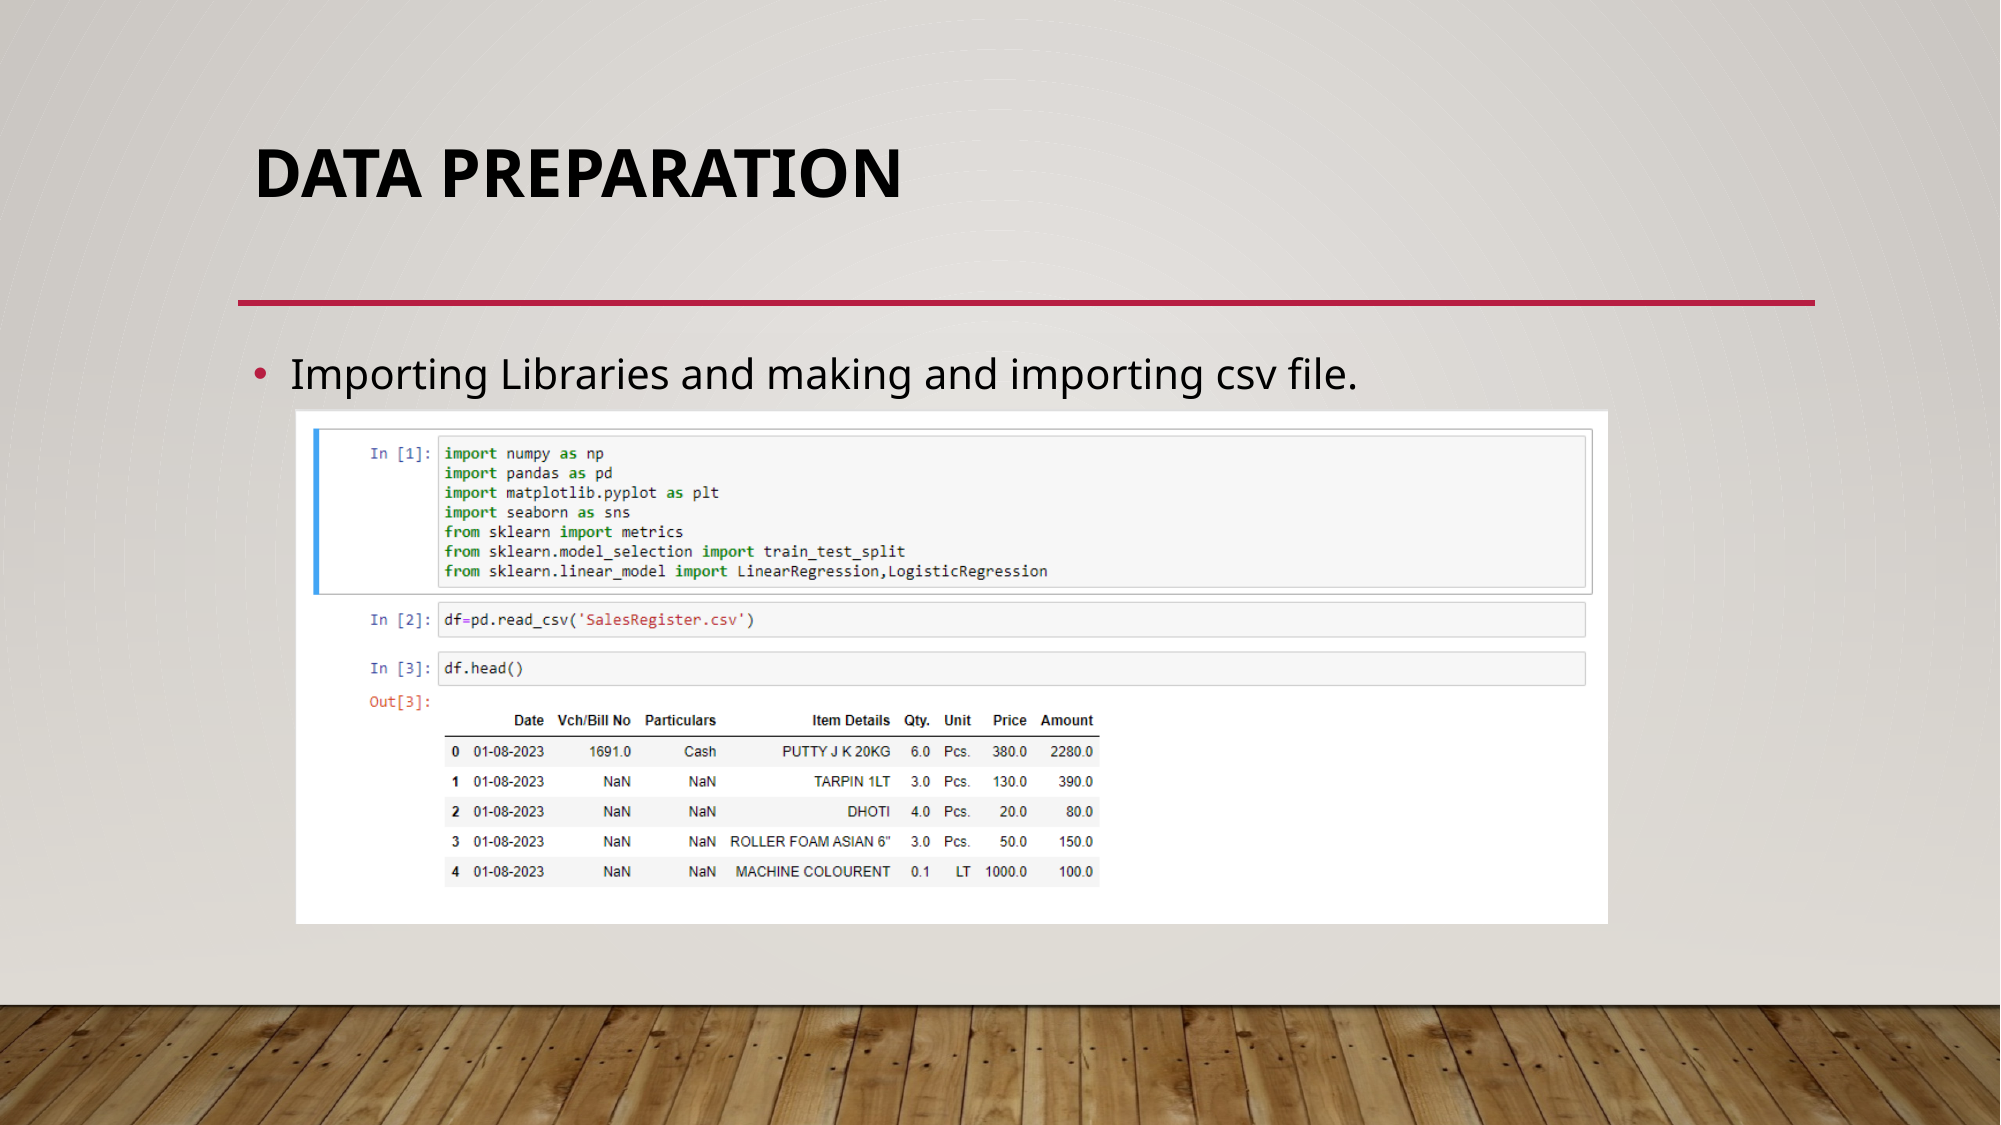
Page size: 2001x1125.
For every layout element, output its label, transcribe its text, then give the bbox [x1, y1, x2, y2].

picture [295, 409, 1608, 924]
title Data Preparation [238, 131, 1814, 305]
picture [0, 1005, 2000, 1125]
list Importing Libraries and making and importing csv file. [238, 330, 1814, 897]
